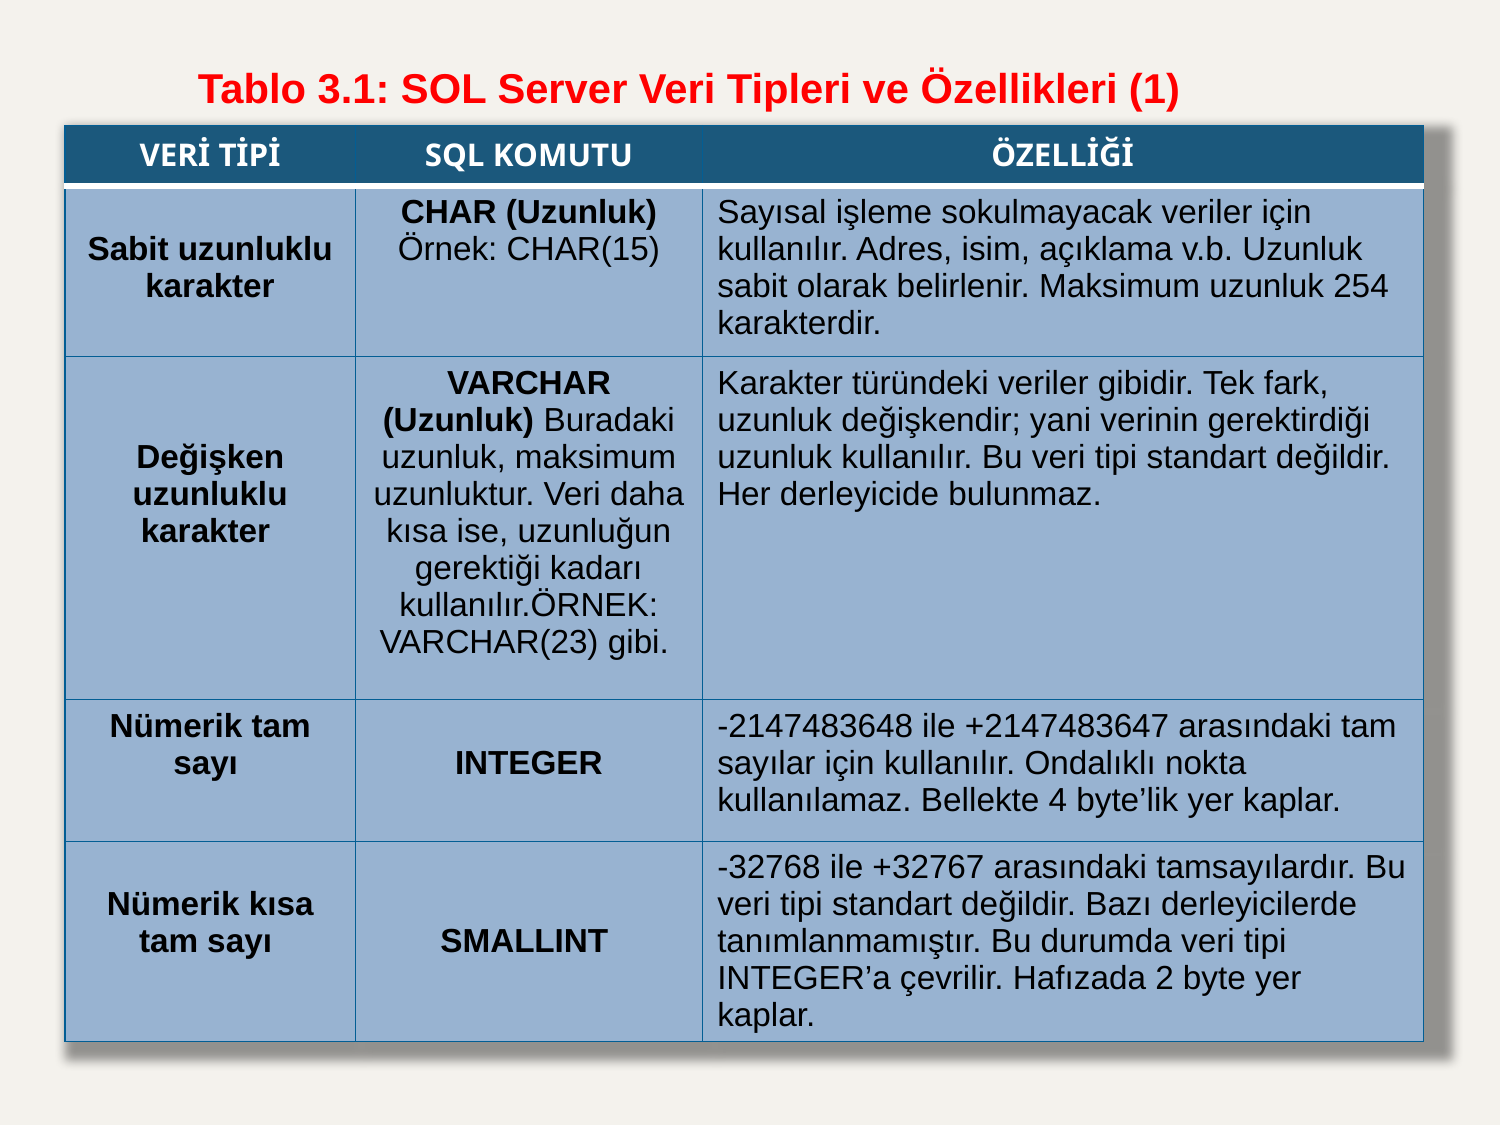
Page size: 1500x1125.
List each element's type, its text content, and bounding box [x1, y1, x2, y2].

text_box Tablo 3.1: SOL Server Veri Tipleri ve Özellikleri (1) [183, 54, 1219, 120]
table_cell Sayısal işleme sokulmayacak veriler için kullanılır. Adres, isim, açıklama v.b. Uzunluk sabit olarak belirlenir. Maksimum uzunluk 254 karakterdir. [703, 189, 1423, 356]
table_cell Nümerik kısa tam sayı [66, 842, 355, 1041]
table_cell SMALLINT [356, 842, 702, 1041]
table_cell CHAR (Uzunluk) Örnek: CHAR(15) [356, 189, 702, 356]
table_cell -2147483648 ile +2147483647 arasındaki tam sayılar için kullanılır. Ondalıklı nokta kullanılamaz. Bellekte 4 byte’lik yer kaplar. [703, 700, 1423, 841]
table_cell Sabit uzunluklu karakter [66, 189, 355, 356]
table_header SQL KOMUTU [356, 126, 702, 183]
table_header VERİ TİPİ [66, 126, 355, 183]
table_cell Nümerik tam sayı [66, 700, 355, 841]
table_header ÖZELLİĞİ [703, 126, 1423, 183]
table_cell Değişken uzunluklu karakter [66, 357, 355, 699]
table_cell -32768 ile +32767 arasındaki tamsayılardır. Bu veri tipi standart değildir. Bazı derleyicilerde tanımlanmamıştır. Bu durumda veri tipi INTEGER’a çevrilir. Hafızada 2 byte yer kaplar. [703, 842, 1423, 1041]
table_cell Karakter türündeki veriler gibidir. Tek fark, uzunluk değişkendir; yani verinin gerektirdiği uzunluk kullanılır. Bu veri tipi standart değildir. Her derleyicide bulunmaz. [703, 357, 1423, 699]
table_cell VARCHAR (Uzunluk) Buradaki uzunluk, maksimum uzunluktur. Veri daha kısa ise, uzunluğun gerektiği kadarı kullanılır.ÖRNEK: VARCHAR(23) gibi. [356, 357, 702, 699]
table_cell INTEGER [356, 700, 702, 841]
